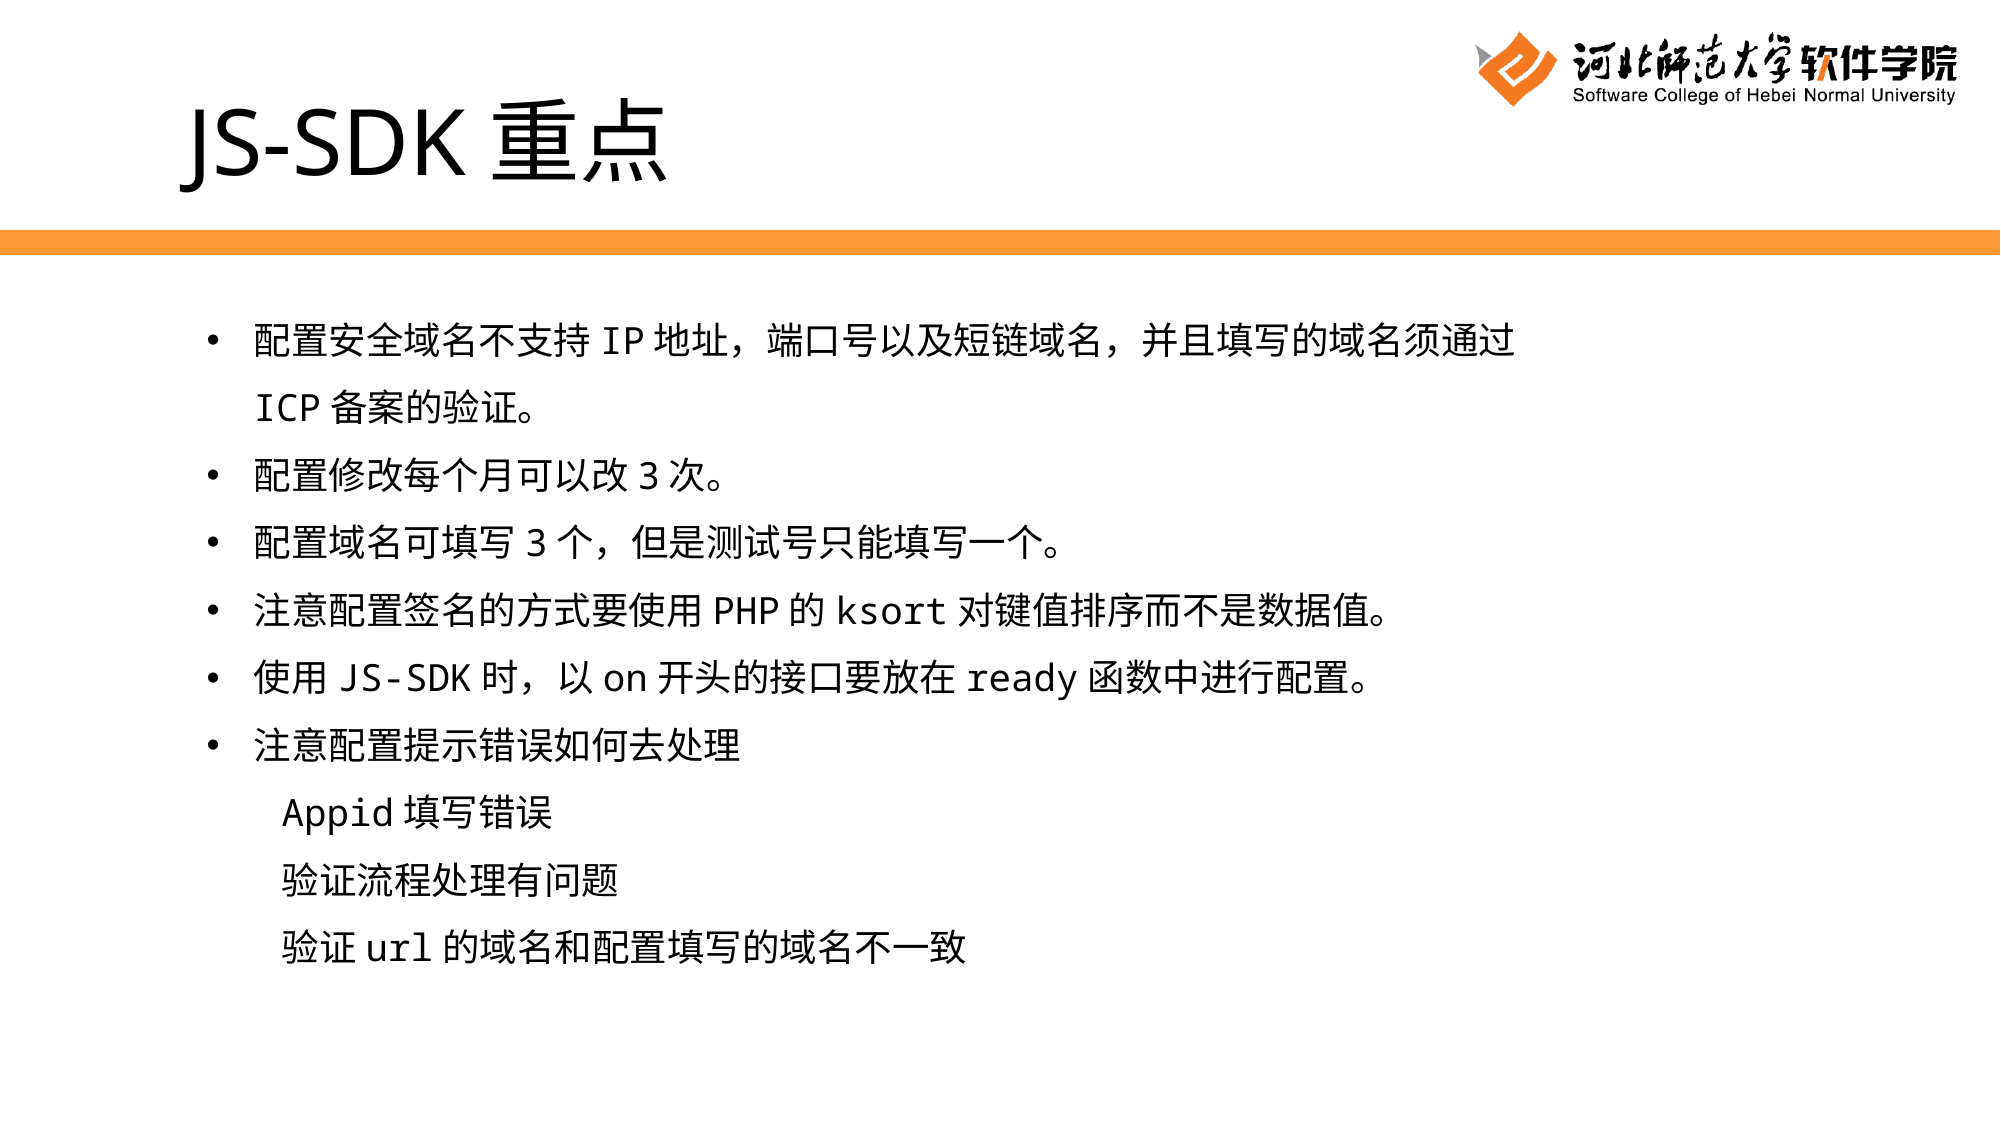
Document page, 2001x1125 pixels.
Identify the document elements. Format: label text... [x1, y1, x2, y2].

list JS-SDK重点 [172, 89, 1327, 202]
text_box 配置安全域名不支持IP地址，端口号以及短链域名，并且填写的域名须通过ICP备案的验证。 配置修改每个月可以改3次。 配置域名可填写3个，但是测试号只能填写一个。 注意配置签名的方式要使用PHP的ksort对键值排序而不是数据值。 使用JS-SDK时，以on开头的接口要放在ready函数中进行配置。 注意配置提示错误如何去处理 Appid填写错误 验证流程处理有问题 验证url的域名和配置填写的域名不一致 [191, 287, 1586, 977]
picture [1475, 31, 1957, 107]
